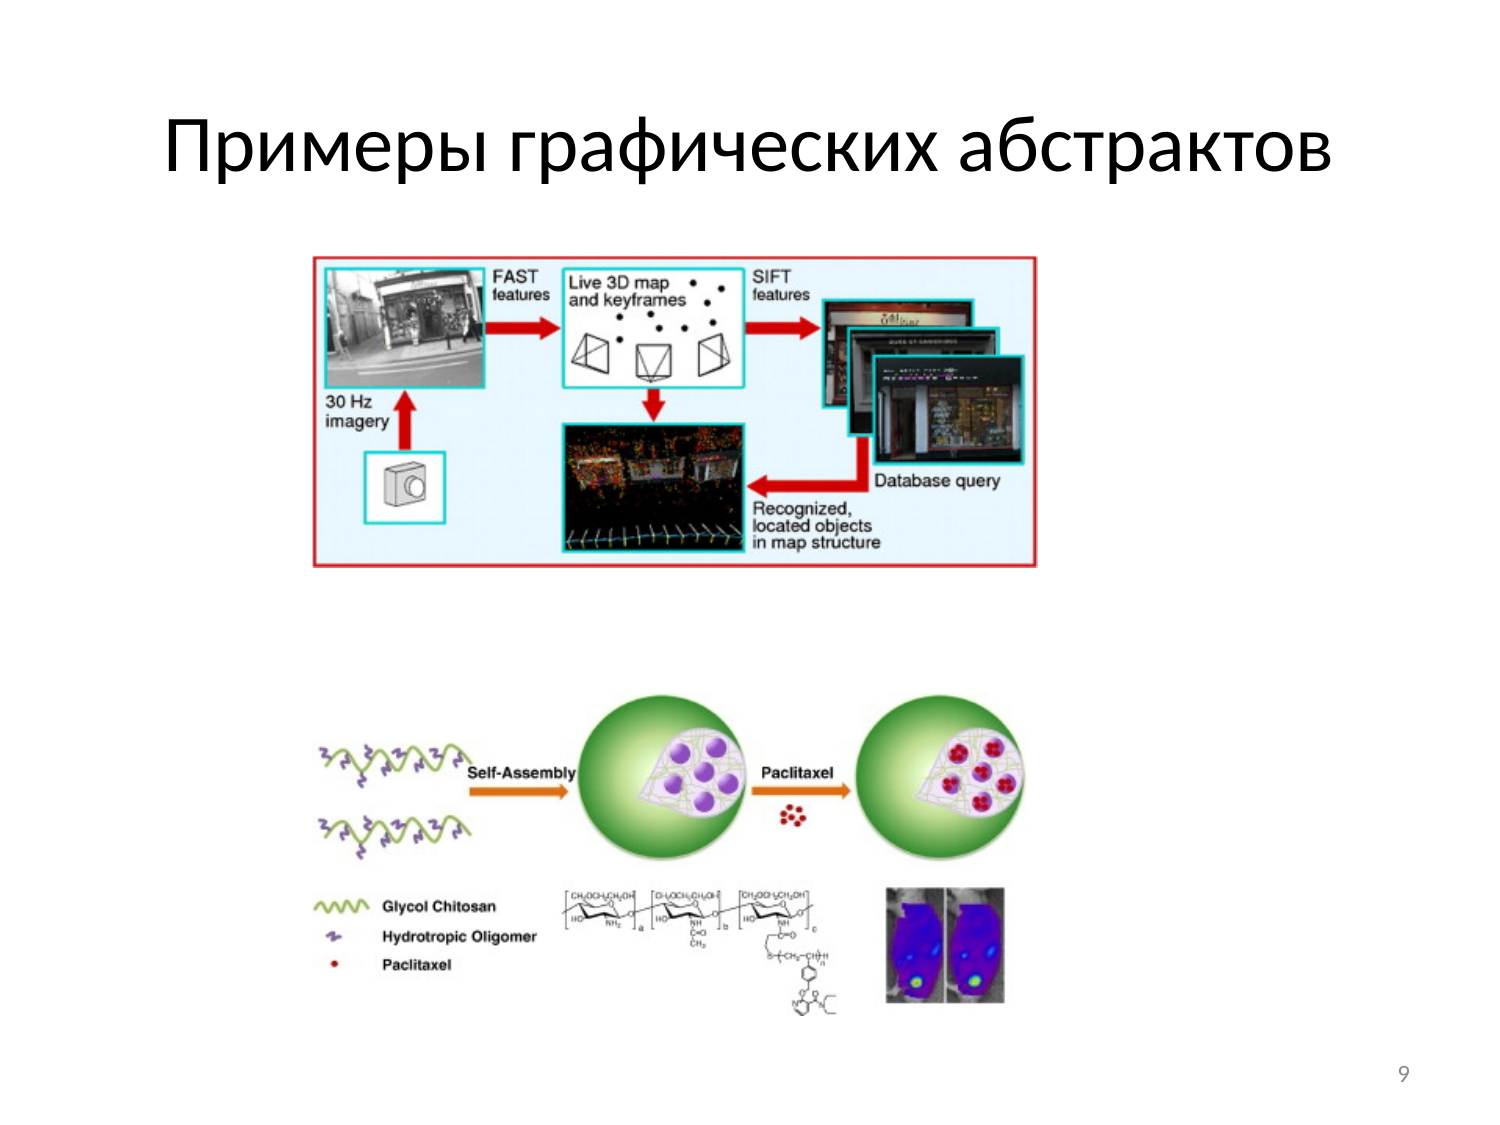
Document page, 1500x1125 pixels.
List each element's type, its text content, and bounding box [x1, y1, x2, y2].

picture [312, 255, 1039, 569]
slide_number 9 [1074, 1042, 1425, 1103]
picture [312, 692, 1028, 1017]
title Примеры графических абстрактов [75, 45, 1425, 233]
